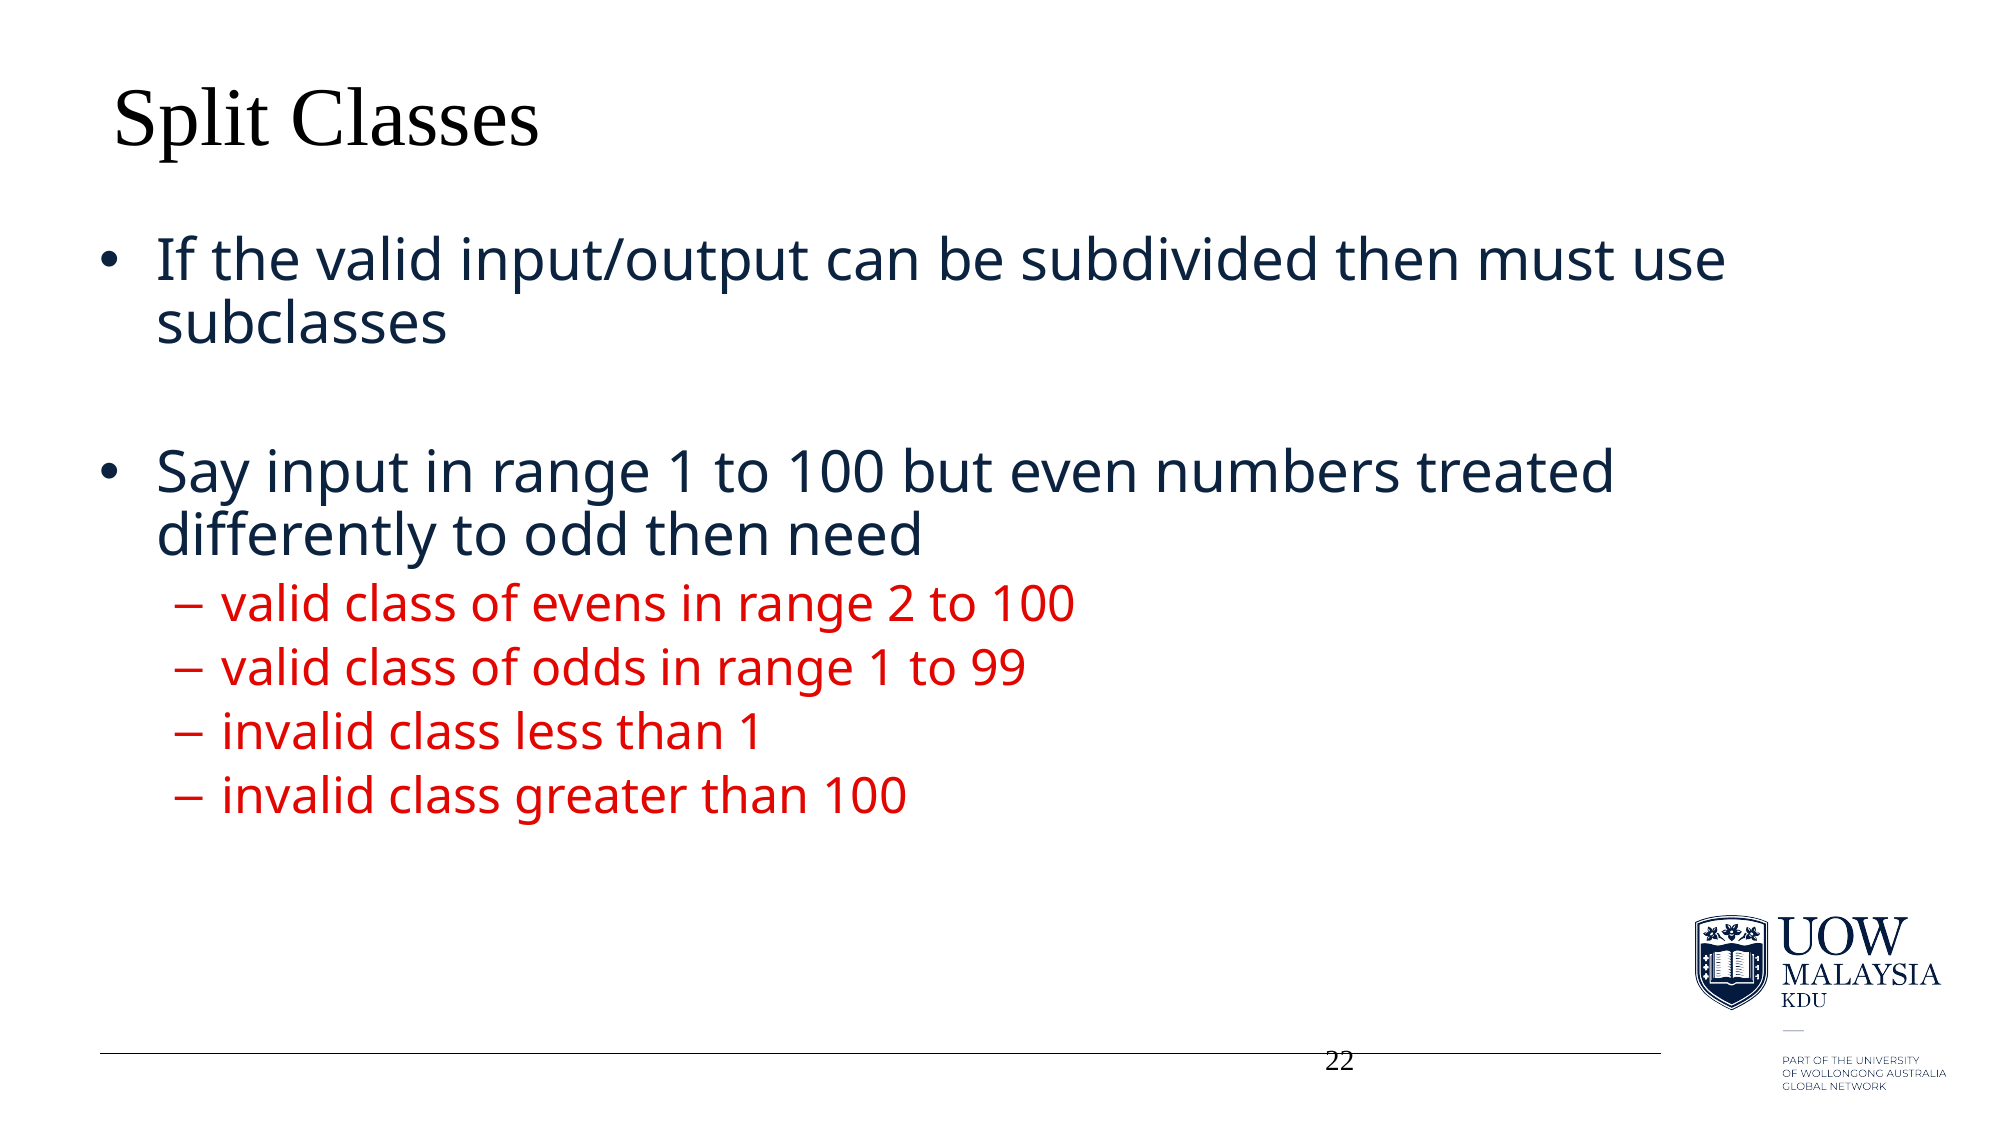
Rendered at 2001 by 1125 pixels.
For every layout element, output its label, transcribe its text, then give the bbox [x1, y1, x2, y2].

picture [1695, 915, 1947, 1091]
list If the valid input/output can be subdivided then must use subclasses Say input in range 1 to 100 but even numbers treated differently to odd then need valid class of evens in range 2 to 100 valid class of odds in range 1 to 99 invalid class less than 1 invalid class greater than 100 [99, 230, 1879, 914]
slide_number 22 [1325, 1025, 1638, 1100]
title Split Classes [112, 62, 763, 230]
